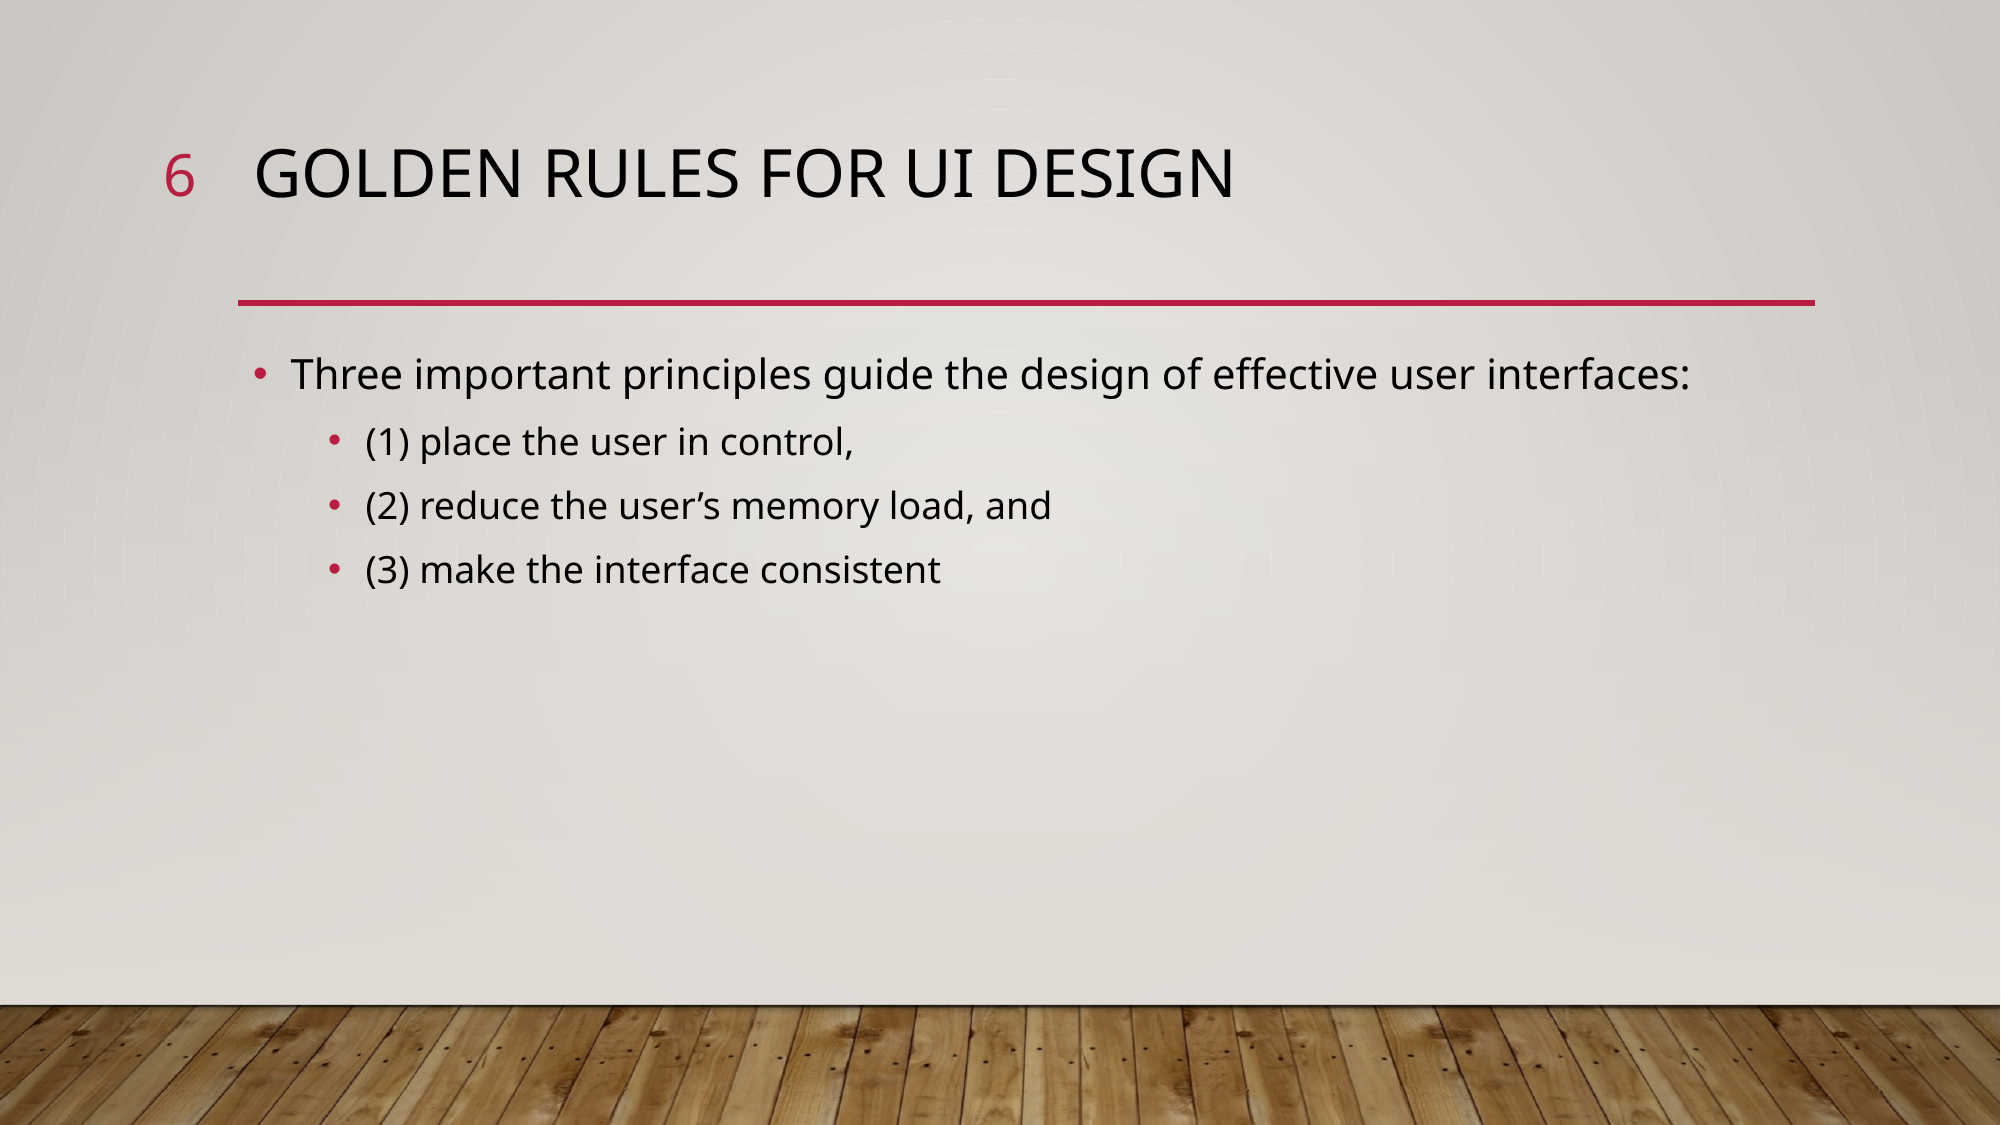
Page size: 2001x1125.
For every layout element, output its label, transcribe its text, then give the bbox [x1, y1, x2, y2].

picture [0, 1005, 2000, 1125]
list Three important principles guide the design of effective user interfaces: (1) place the user in control, (2) reduce the user’s memory load, and (3) make the interface consistent [238, 330, 1814, 897]
slide_number 6 [78, 131, 212, 214]
title Golden rules for UI Design [238, 131, 1814, 305]
